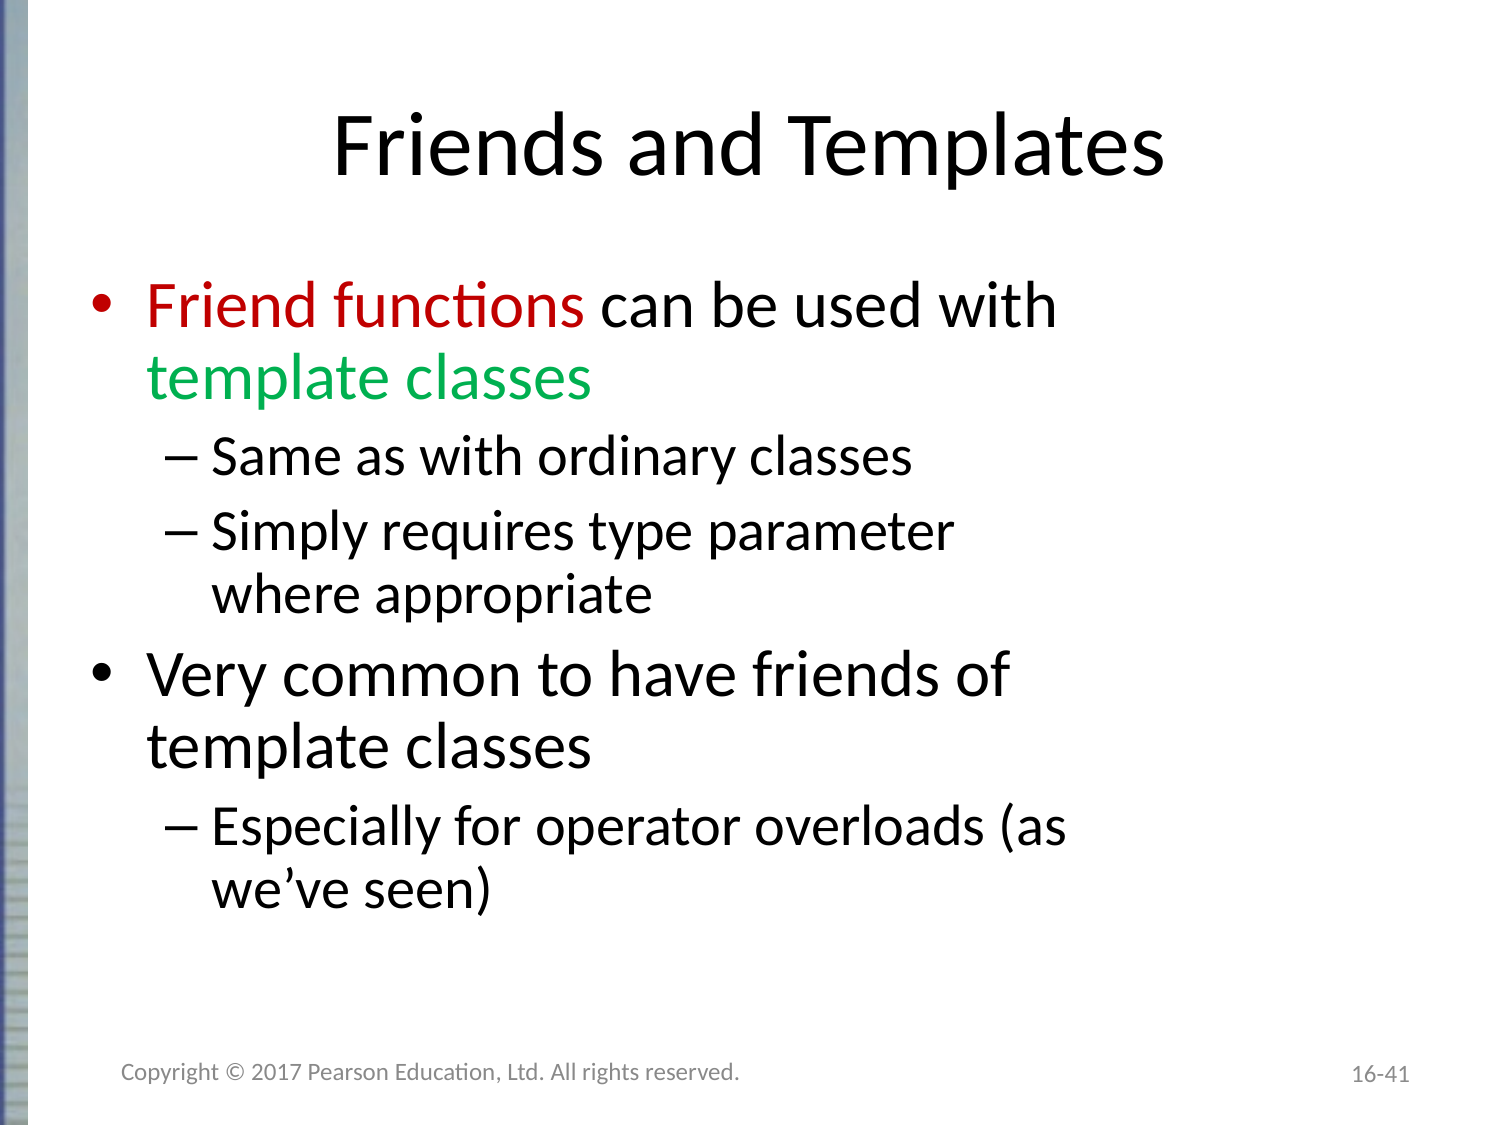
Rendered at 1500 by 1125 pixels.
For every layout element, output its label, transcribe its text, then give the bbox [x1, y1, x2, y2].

picture [0, 0, 28, 1125]
footer Copyright © 2017 Pearson Education, Ltd. All rights reserved. [75, 1040, 788, 1100]
slide_number 16-41 [1074, 1042, 1425, 1103]
title Friends and Templates [75, 45, 1425, 233]
list Friend functions can be used with template classes Same as with ordinary classes Simply requires type parameter where appropriate Very common to have friends of template classes Especially for operator overloads (as we’ve seen) [75, 262, 1425, 1005]
